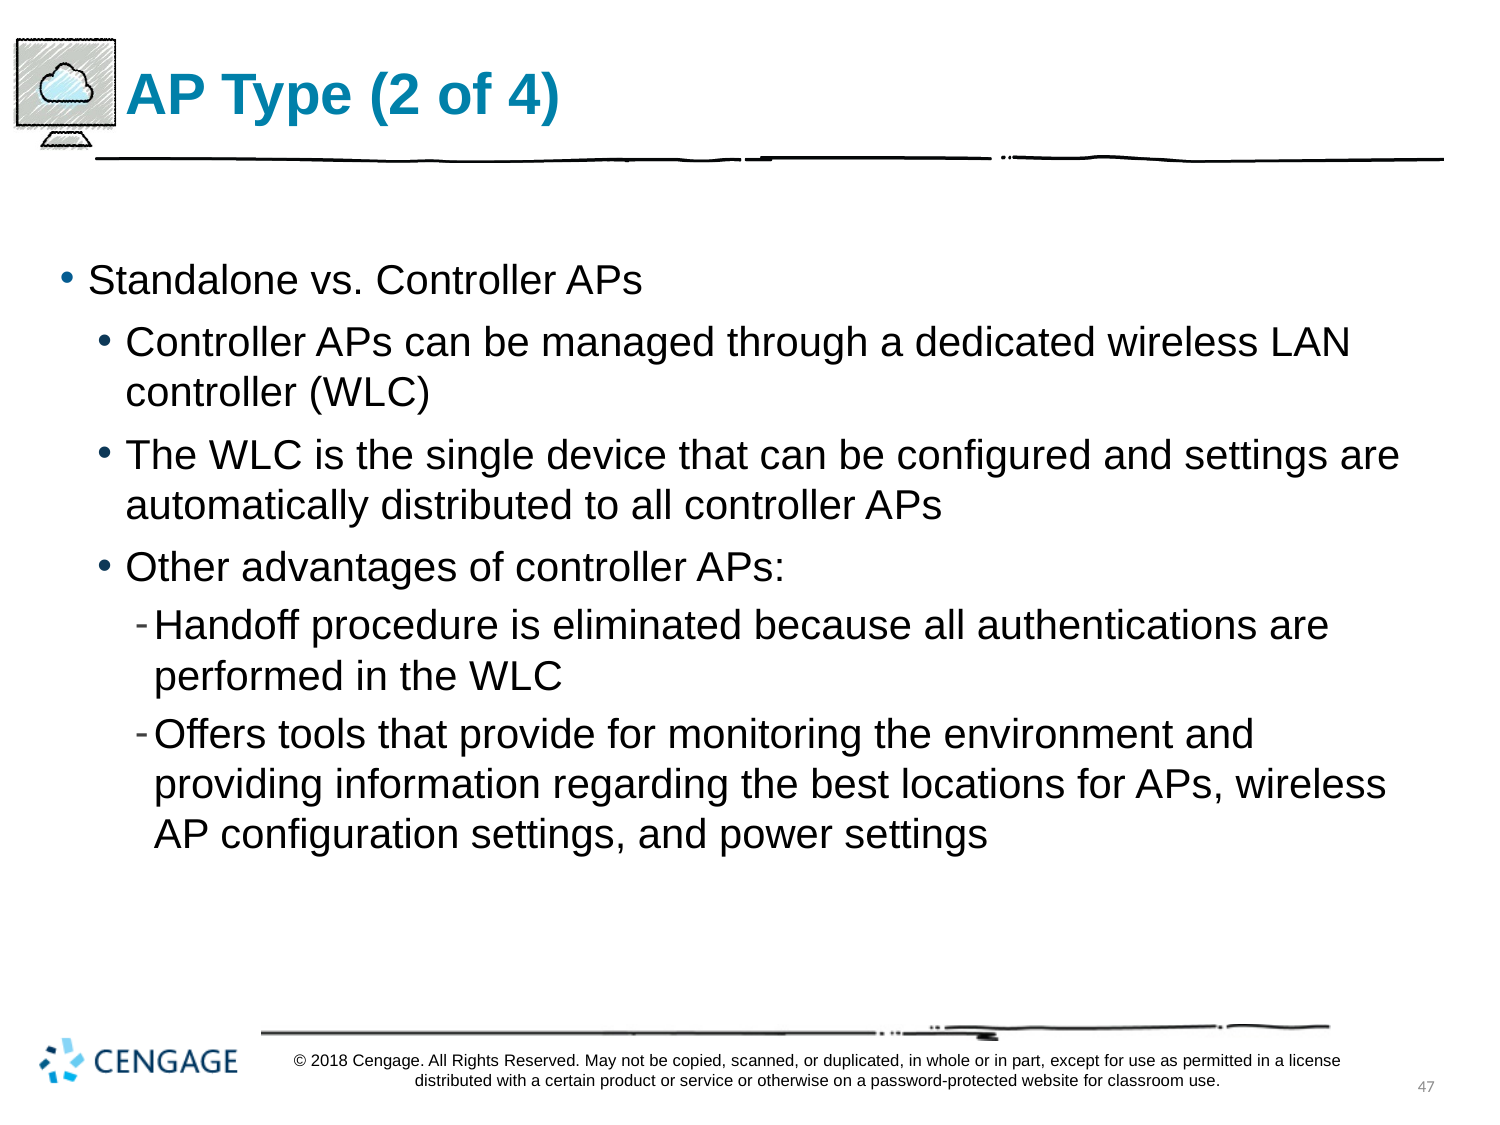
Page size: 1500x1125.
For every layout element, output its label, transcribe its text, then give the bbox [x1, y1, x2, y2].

picture [13, 36, 117, 151]
picture [261, 1024, 1331, 1041]
title A P Type (2 of 4) [125, 55, 1442, 127]
picture [19, 1024, 250, 1096]
footer © 2018 Cengage. All Rights Reserved. May not be copied, scanned, or duplicated, in whole or in part, except for use as permitted in a license distributed with a certain product or service or otherwise on a password-protected website for classroom use. [262, 1050, 1375, 1091]
picture [95, 155, 1444, 163]
list Standalone vs. Controller A Ps Controller A Ps can be managed through a dedicated wireless LAN controller (W L C) The W L C is the single device that can be configured and settings are automatically distributed to all controller A Ps Other advantages of controller A Ps: Handoff procedure is eliminated because all authentications are performed in the W L C Offers tools that provide for monitoring the environment and providing information regarding the best locations for A Ps, wireless A P configuration settings, and power settings [59, 252, 1413, 866]
